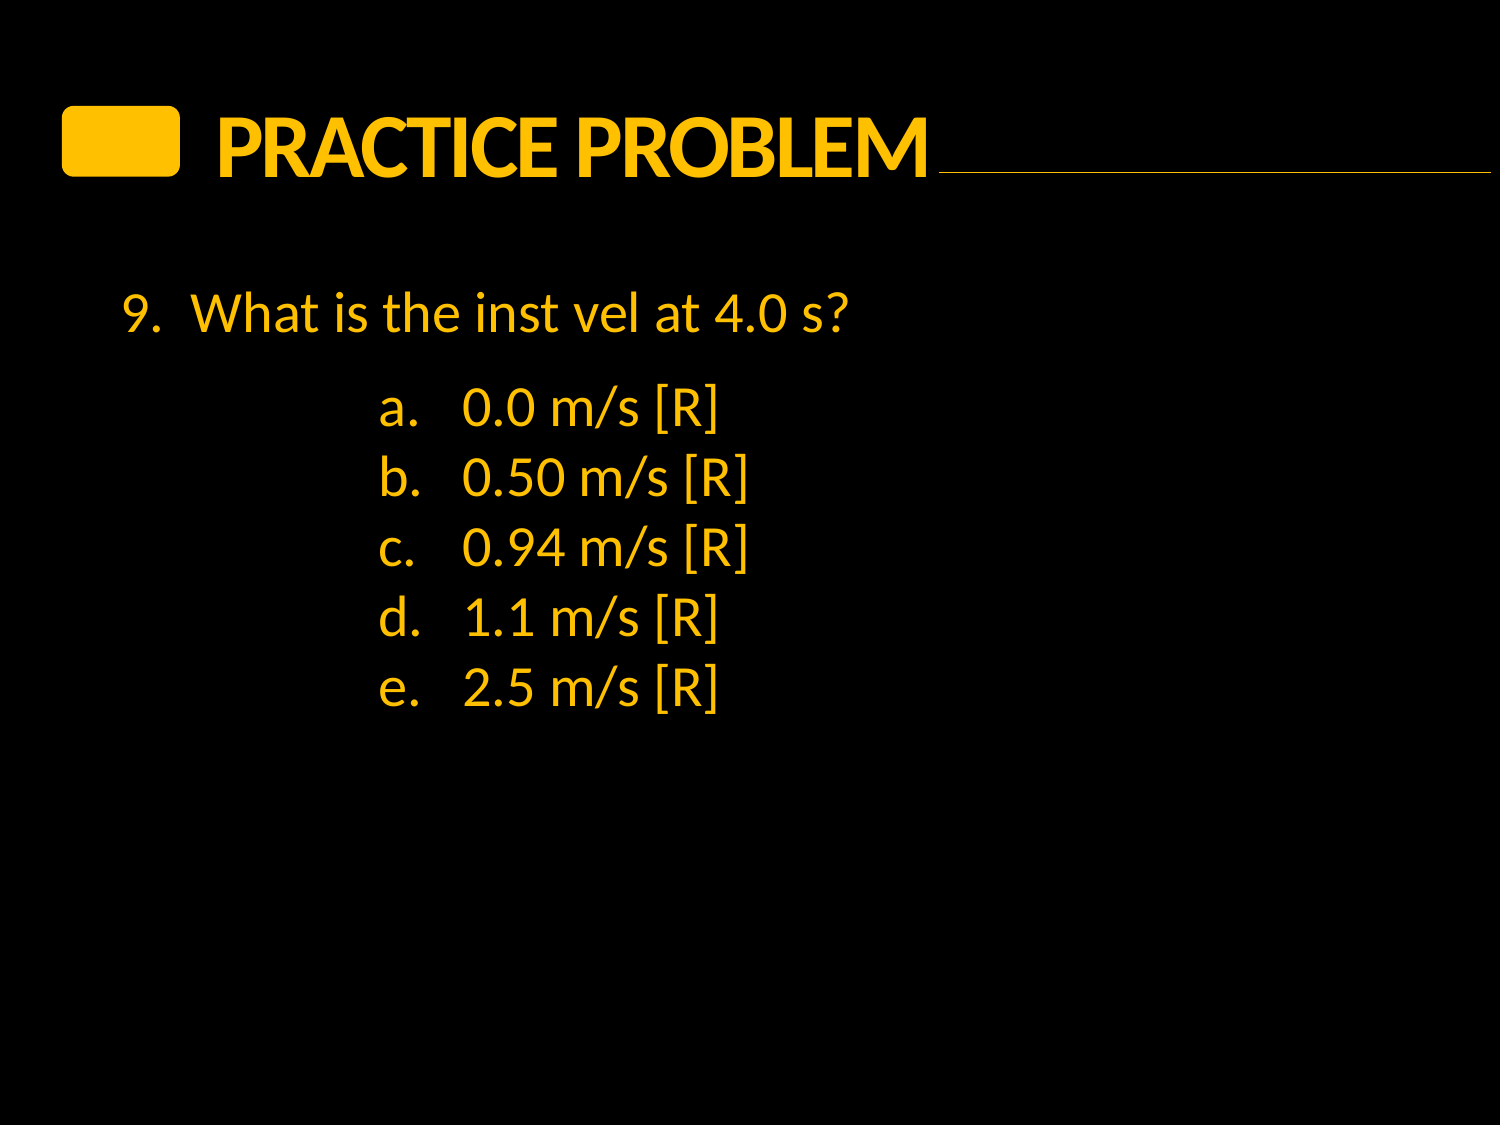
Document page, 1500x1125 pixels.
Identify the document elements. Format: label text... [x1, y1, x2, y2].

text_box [108, 77, 1492, 205]
text_box [59, 103, 103, 179]
text_box 0.0 m/s [R] 0.50 m/s [R] 0.94 m/s [R] 1.1 m/s [R] 2.5 m/s [R] [363, 360, 1348, 726]
text_box 9. What is the inst vel at 4.0 s? [105, 267, 1500, 352]
